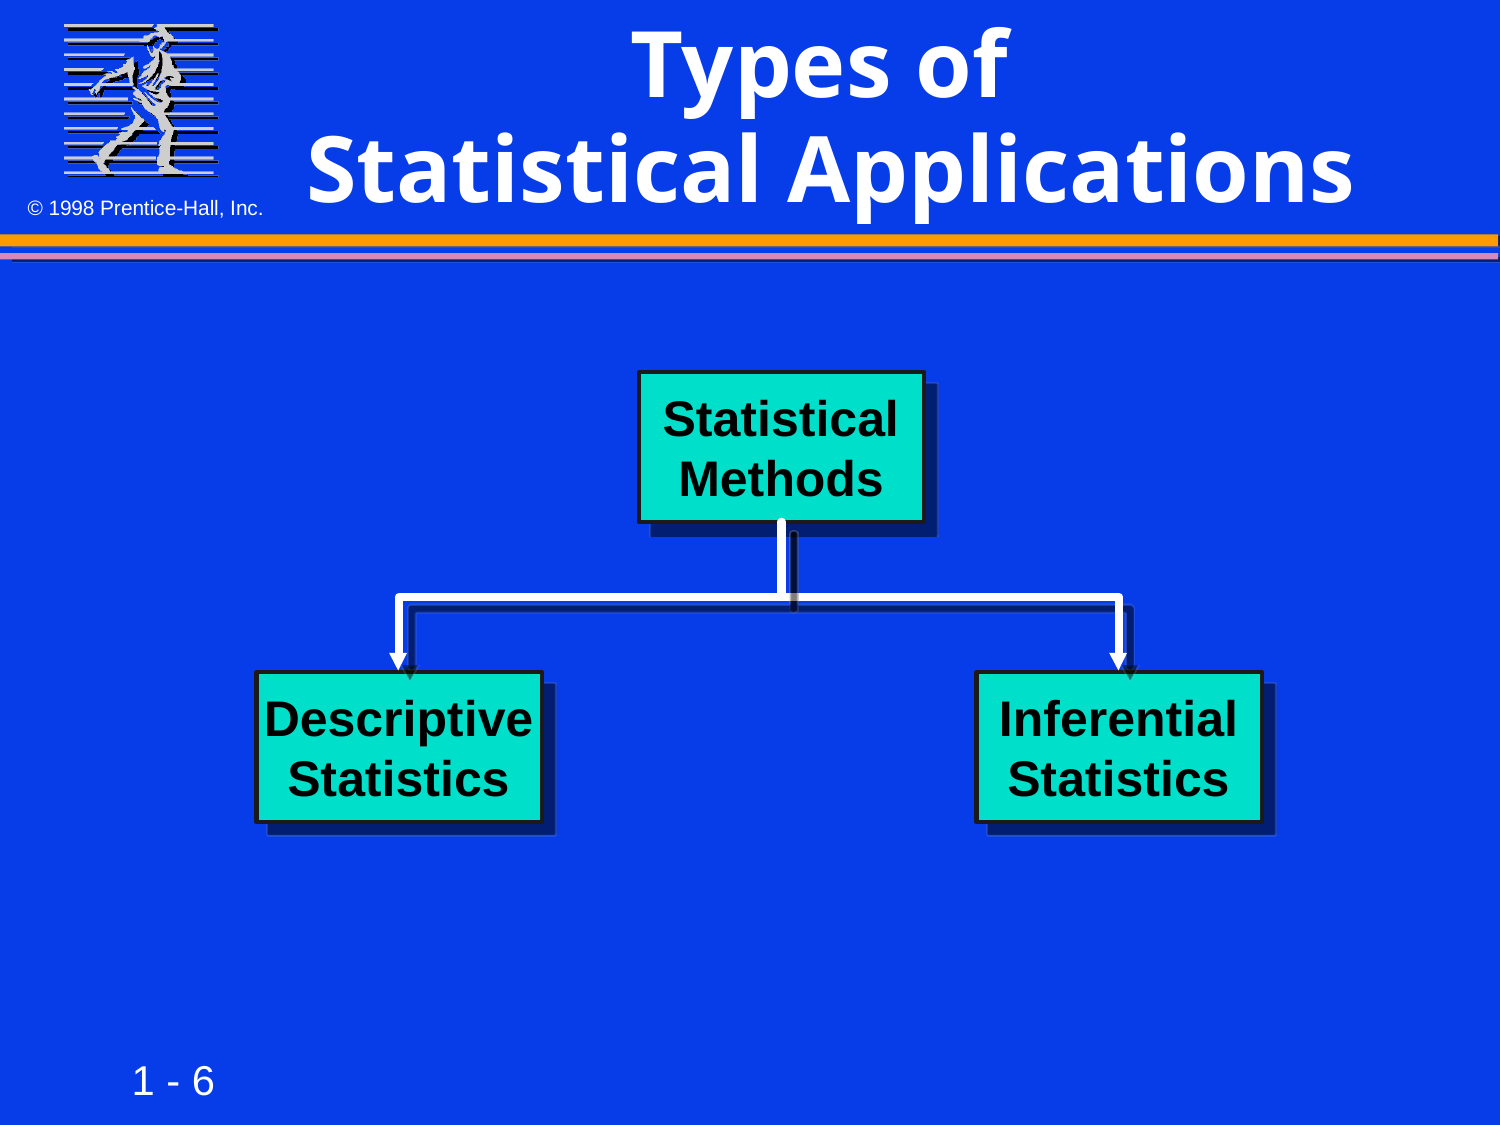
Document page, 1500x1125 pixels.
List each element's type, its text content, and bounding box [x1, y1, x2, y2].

text_box Statistics [992, 739, 1245, 815]
text_box [414, 672, 542, 679]
text_box Methods [663, 439, 899, 515]
text_box [389, 652, 408, 671]
text_box [256, 755, 542, 823]
text_box Statistics [272, 739, 525, 815]
text_box [782, 522, 1120, 652]
text_box [1109, 652, 1128, 671]
text_box [976, 672, 1262, 823]
text_box Statistical [647, 379, 915, 455]
title Types of Statistical Applications [275, 24, 1388, 213]
text_box [256, 672, 406, 679]
text_box [639, 372, 925, 522]
text_box Descriptive [249, 679, 549, 755]
text_box [398, 522, 782, 652]
text_box Inferential [984, 679, 1254, 755]
